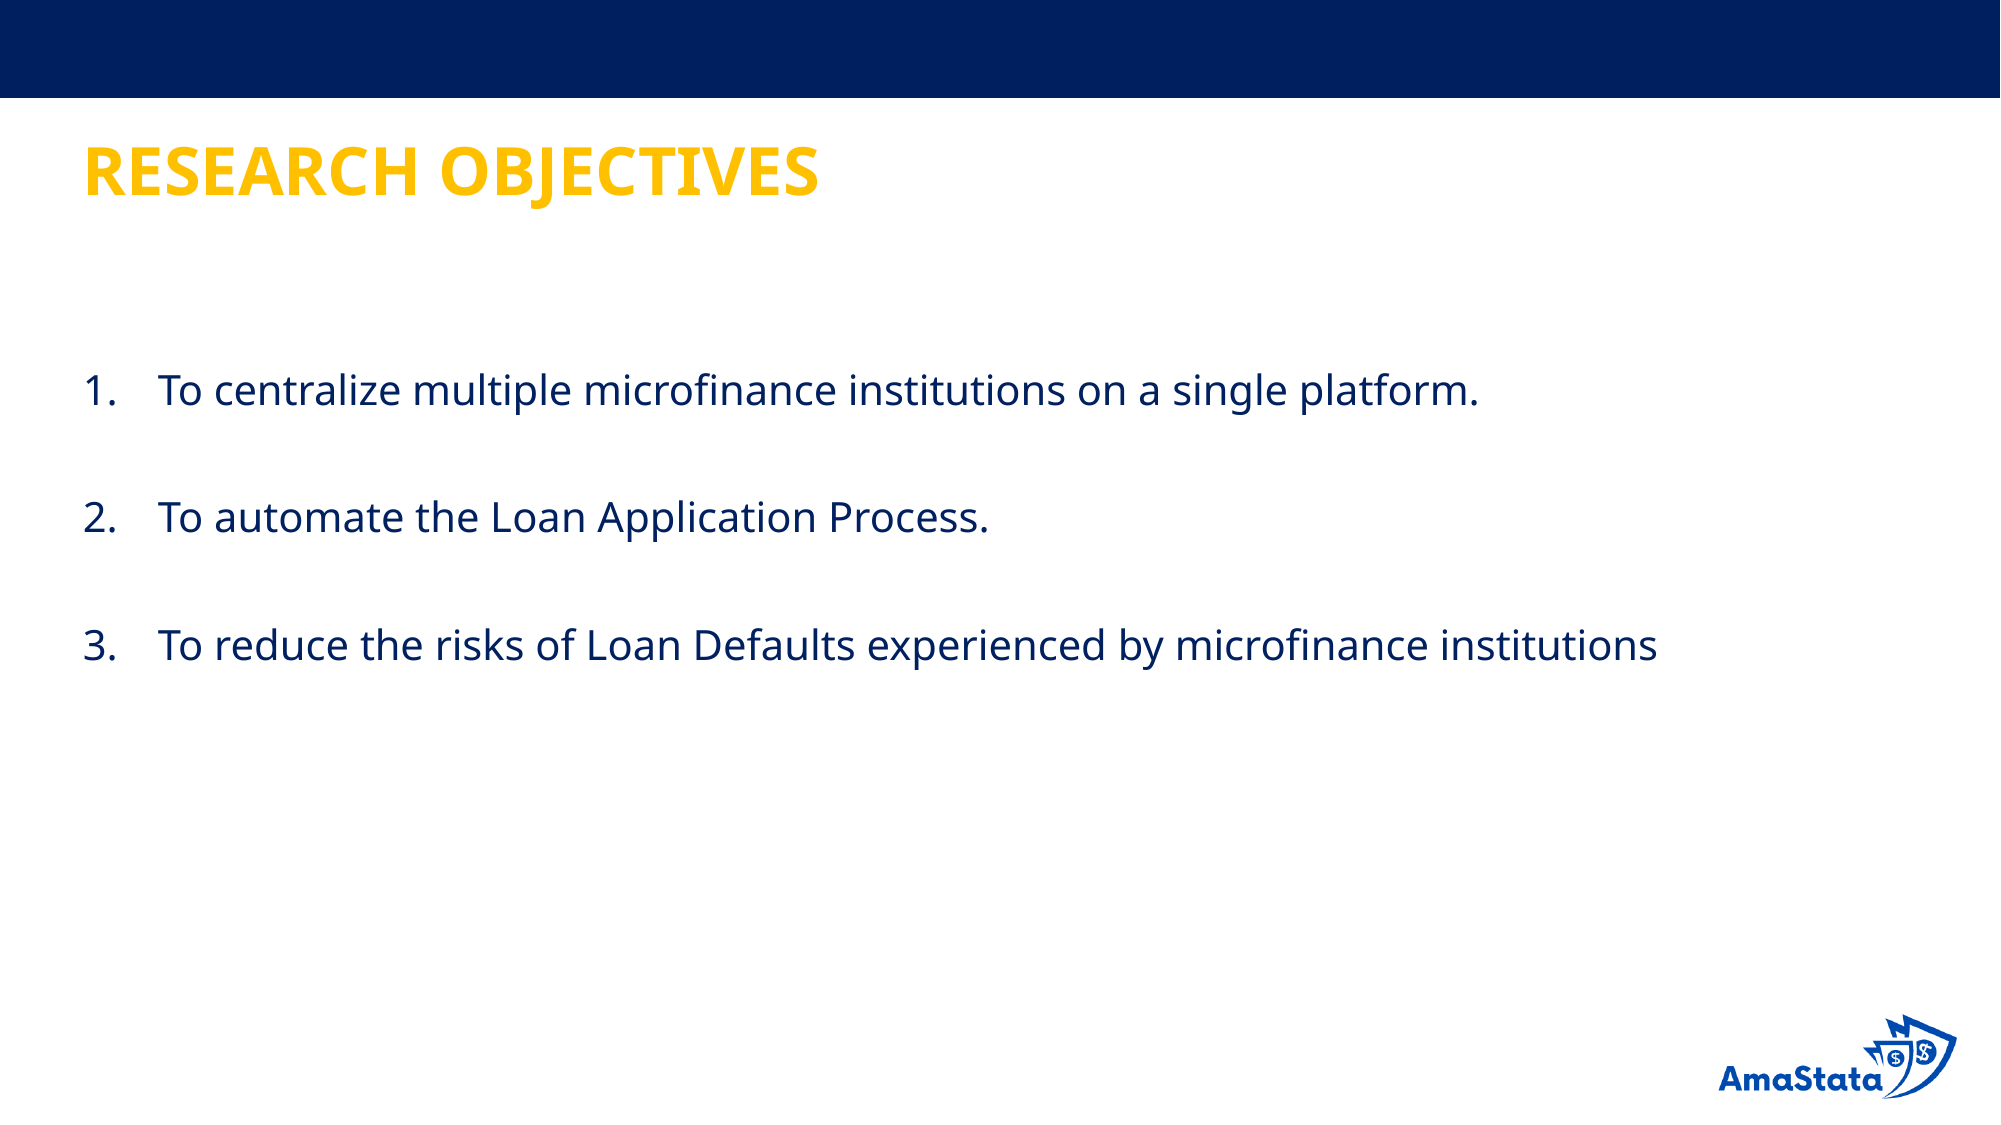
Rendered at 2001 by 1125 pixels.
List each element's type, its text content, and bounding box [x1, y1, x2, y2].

text_box [0, 0, 2000, 98]
text_box To centralize multiple microfinance institutions on a single platform. To automate the Loan Application Process. To reduce the risks of Loan Defaults experienced by microfinance institutions [80, 286, 1713, 669]
title RESEARCH OBJECTIVES [80, 126, 849, 286]
picture [1718, 1014, 1957, 1099]
